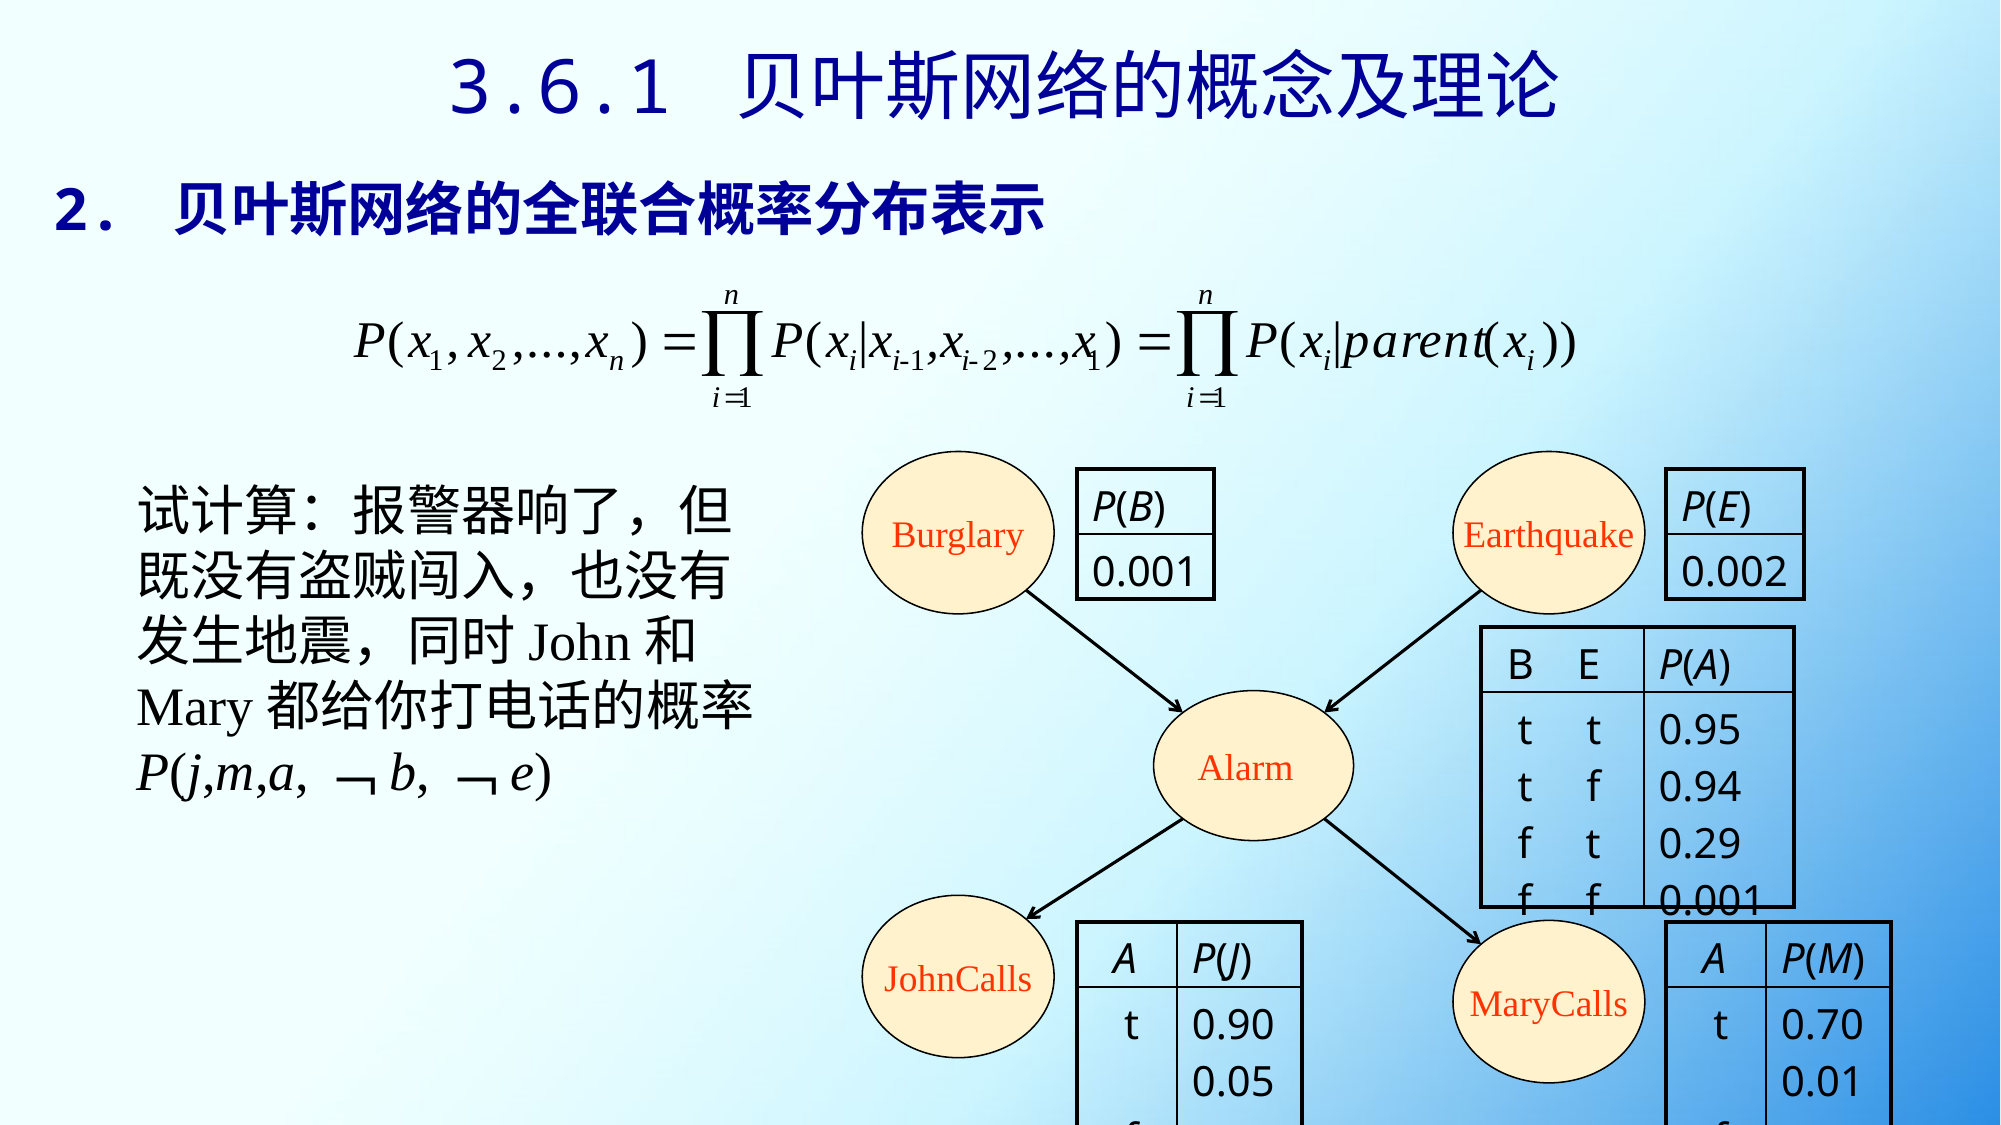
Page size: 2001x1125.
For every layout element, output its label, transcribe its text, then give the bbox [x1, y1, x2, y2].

table_cell t t t f f t f f [1483, 693, 1643, 905]
picture [0, 0, 2001, 1125]
text_box Burglary [862, 451, 1055, 614]
table_cell t f [1668, 988, 1765, 1125]
text_box MaryCalls [1452, 920, 1645, 1083]
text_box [1026, 818, 1183, 919]
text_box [1026, 590, 1183, 713]
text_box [344, 271, 1584, 418]
table_cell 0.002 [1668, 535, 1802, 597]
table_header B E [1483, 629, 1643, 691]
table_cell 0.001 [1079, 535, 1212, 597]
text_box JohnCalls [862, 895, 1055, 1058]
text_box 试计算：报警器响了，但既没有盗贼闯入，也没有发生地震，同时John和Mary都给你打电话的概率 P(j,m,a,﹁b,﹁e) [121, 469, 787, 809]
table_header P(A) [1645, 629, 1792, 691]
text_box Alarm [1153, 690, 1354, 841]
table_header P(B) [1079, 471, 1212, 533]
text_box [1324, 590, 1482, 713]
text_box 3.6.1 贝叶斯网络的概念及理论 [86, 30, 1922, 136]
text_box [1324, 818, 1482, 945]
picture [1327, 713, 1479, 818]
text_box Earthquake [1452, 451, 1645, 614]
table_cell 0.90 0.05 [1178, 988, 1300, 1125]
table_cell t f [1079, 988, 1176, 1125]
table_header P(M) [1767, 924, 1889, 986]
table_header A [1668, 924, 1765, 986]
table_header P(J) [1178, 924, 1300, 986]
table_cell 0.95 0.94 0.29 0.001 [1645, 693, 1792, 905]
table_header A [1079, 924, 1176, 986]
text_box 2. 贝叶斯网络的全联合概率分布表示 [39, 157, 1889, 250]
table_cell 0.70 0.01 [1767, 988, 1889, 1125]
table_header P(E) [1668, 471, 1802, 533]
